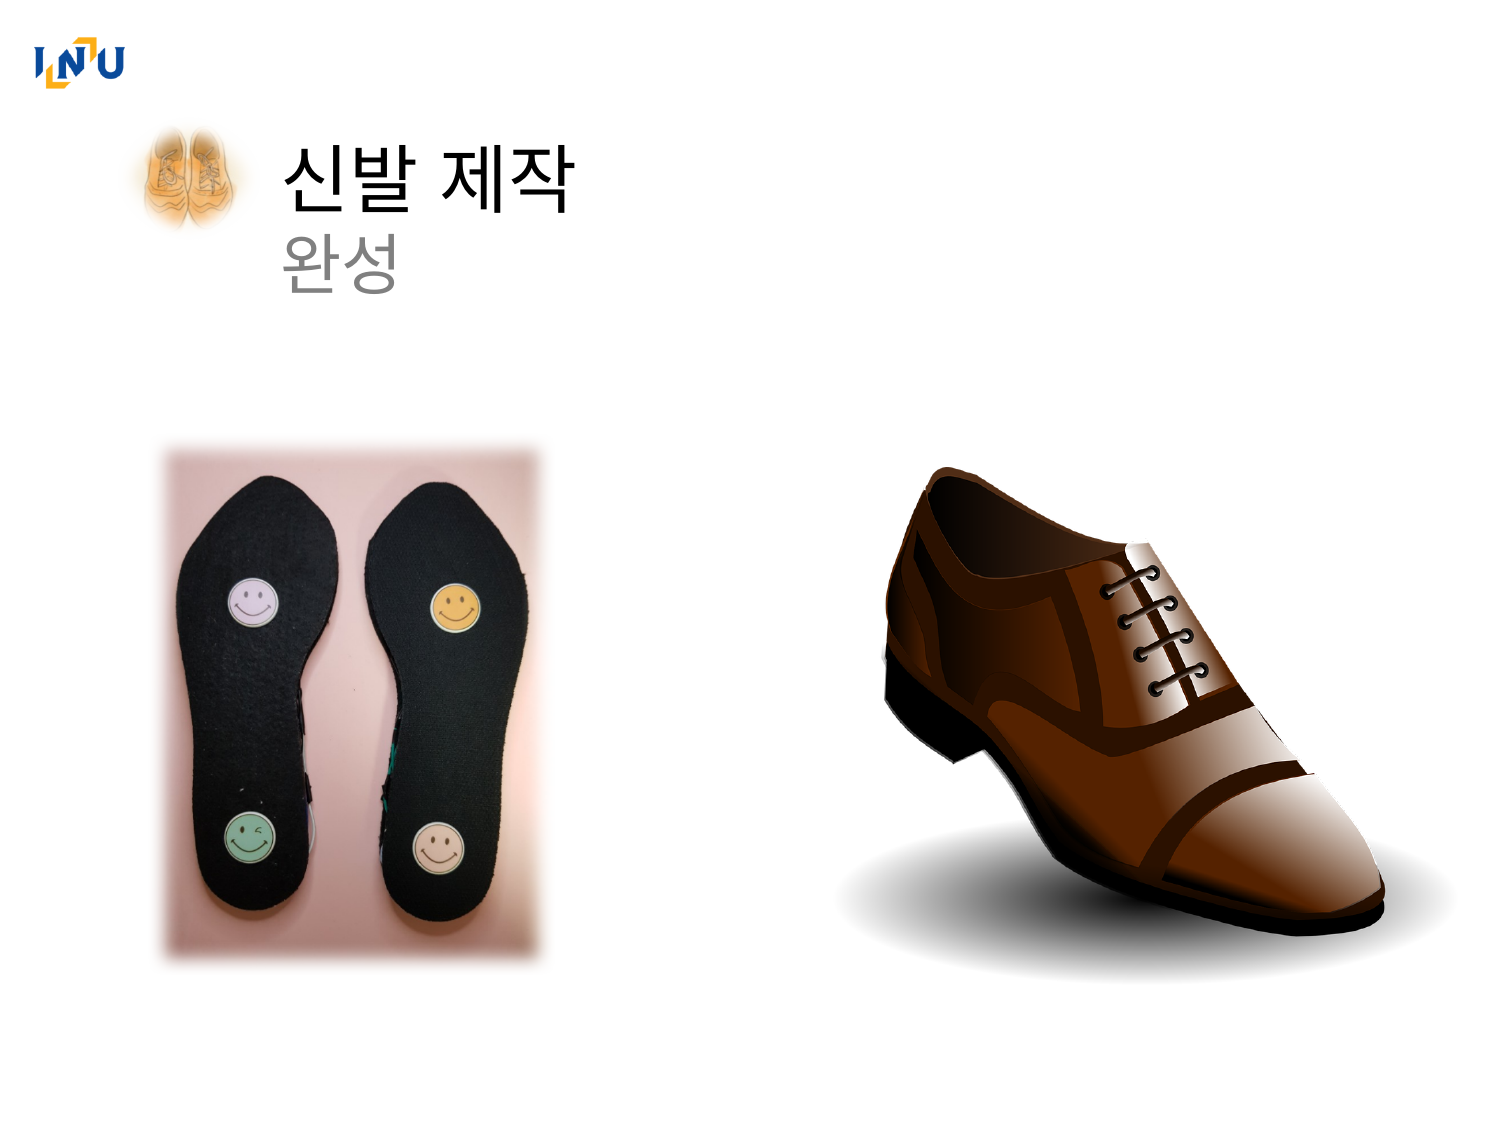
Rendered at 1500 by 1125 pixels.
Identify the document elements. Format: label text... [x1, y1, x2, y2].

picture [147, 432, 556, 977]
text_box 신발 제작 완성 [265, 125, 939, 311]
picture [832, 467, 1459, 985]
picture [111, 113, 266, 244]
picture [29, 30, 129, 93]
